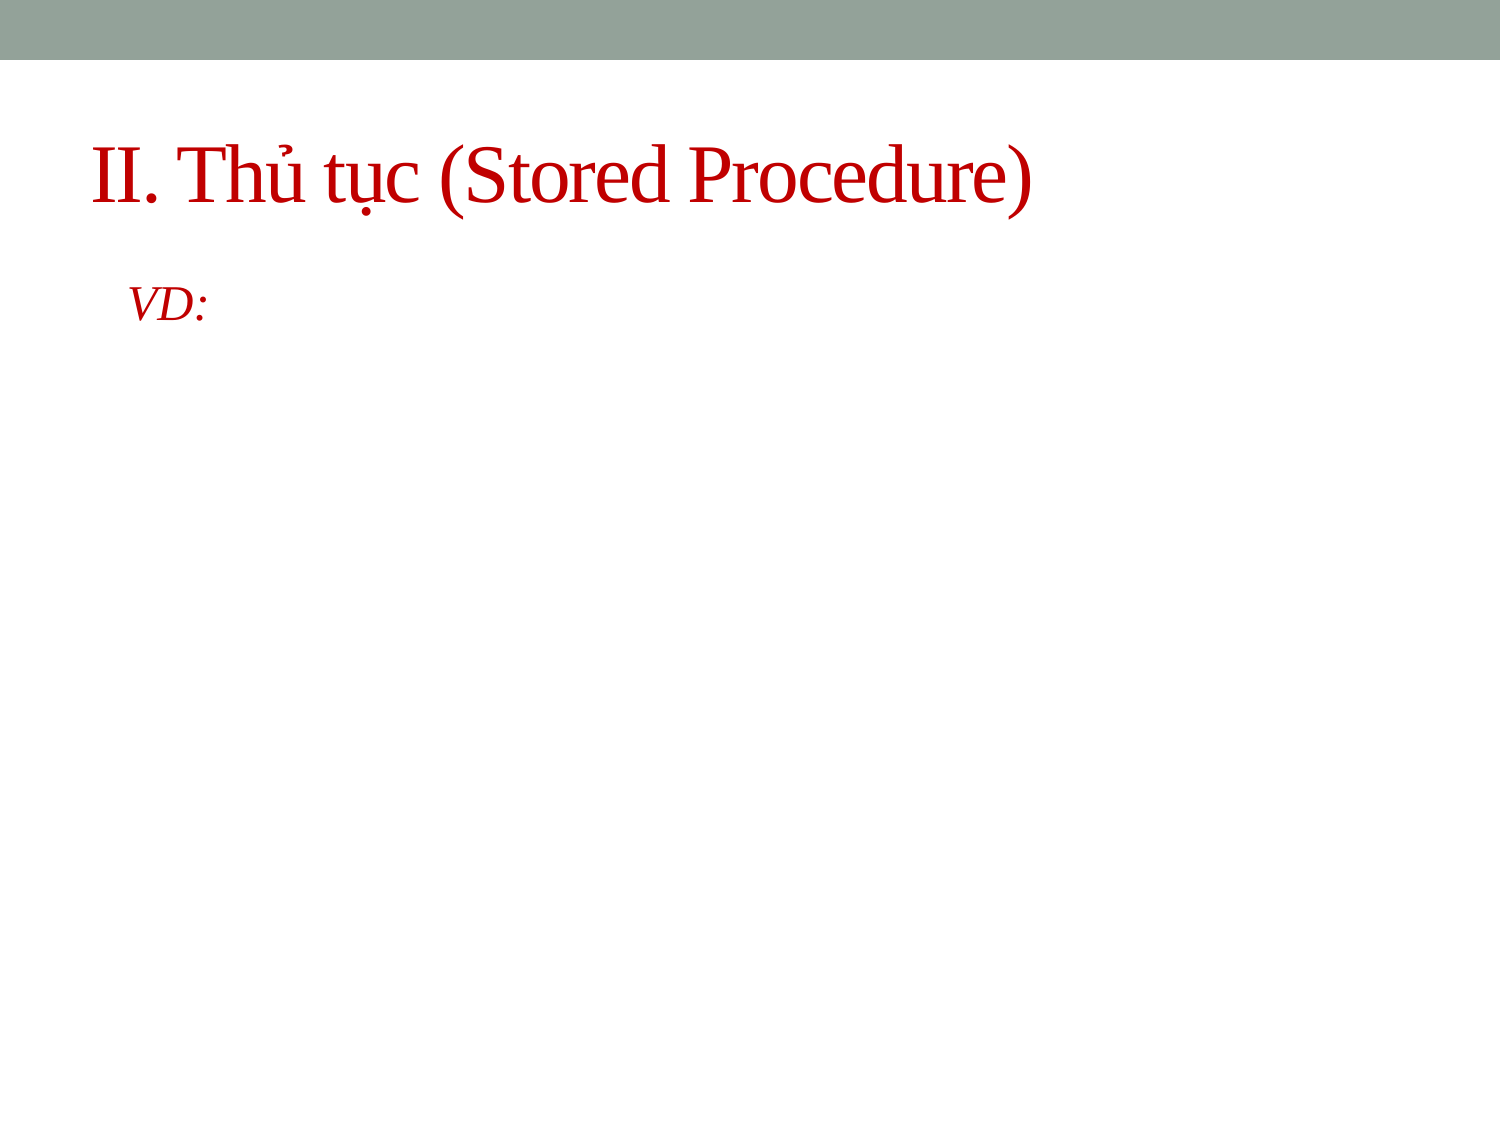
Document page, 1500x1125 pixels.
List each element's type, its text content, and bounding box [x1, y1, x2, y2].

title II. Thủ tục (Stored Procedure) [75, 87, 1425, 250]
list VD: [75, 262, 1425, 1063]
